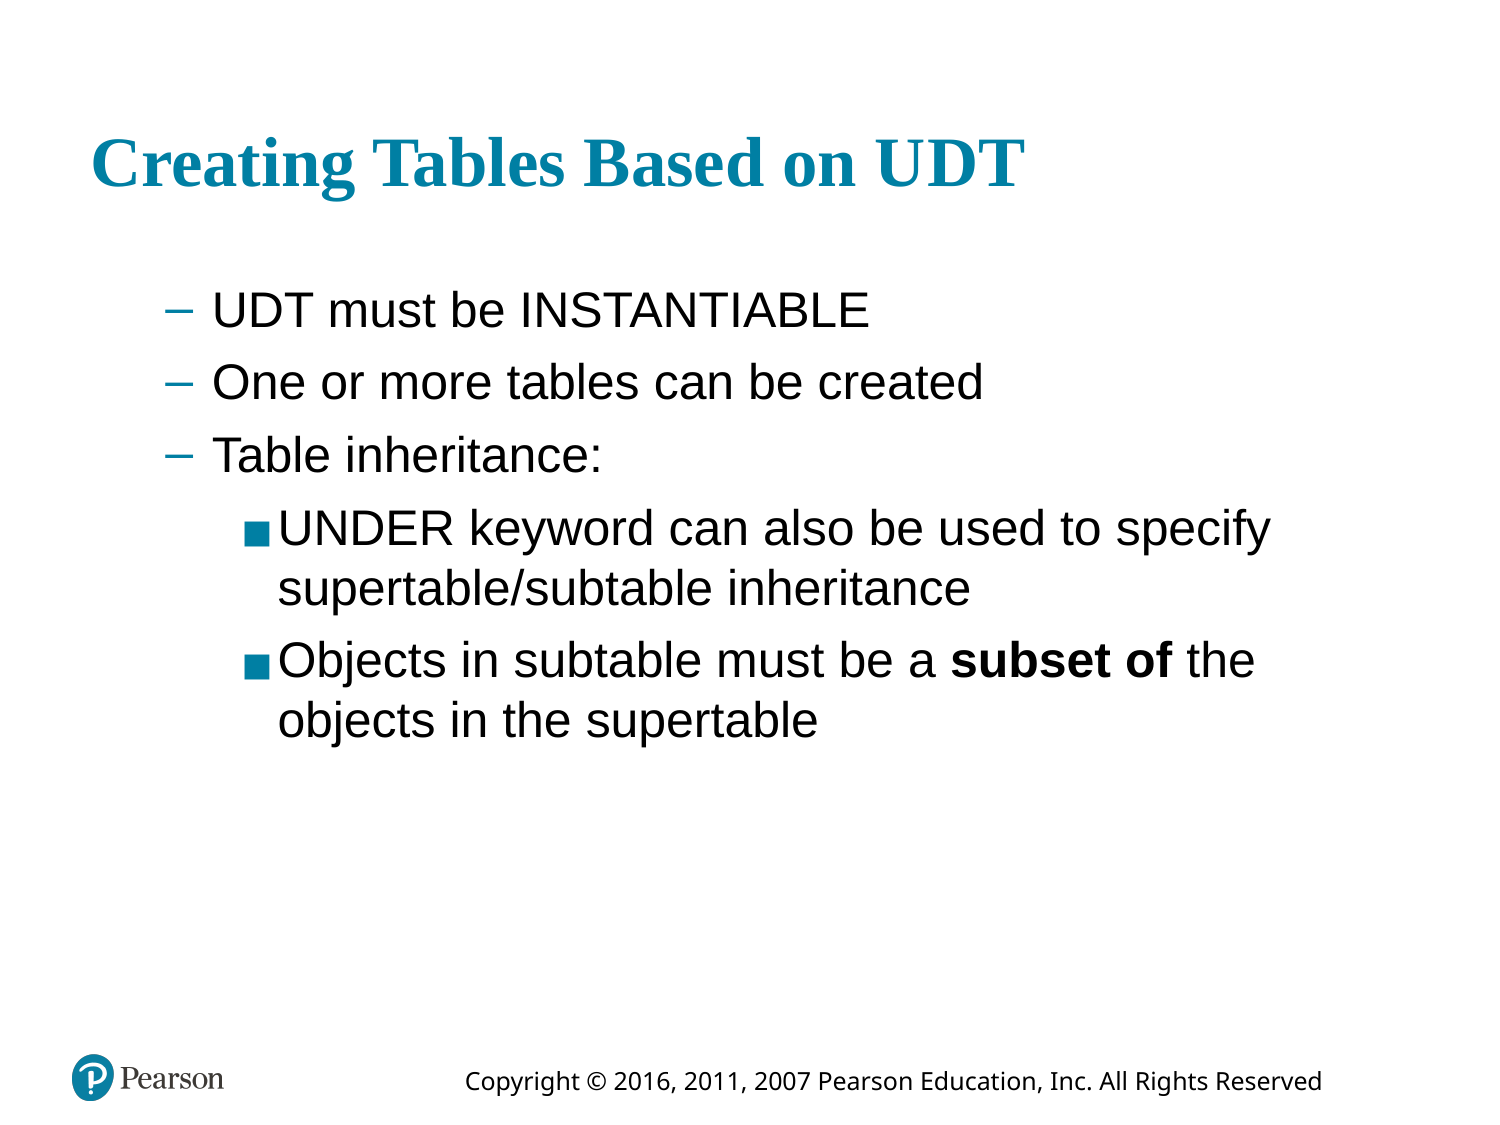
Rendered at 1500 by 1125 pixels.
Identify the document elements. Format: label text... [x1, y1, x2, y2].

picture [72, 1087, 83, 1101]
picture [72, 1054, 88, 1070]
title Creating Tables Based on U D T [75, 35, 1425, 216]
list UDT must be INSTANTIABLE One or more tables can be created Table inheritance: UNDER keyword can also be used to specify supertable/subtable inheritance Objects in subtable must be a subset of the objects in the supertable [75, 262, 1425, 1044]
picture [98, 1054, 224, 1101]
picture [80, 1063, 106, 1088]
